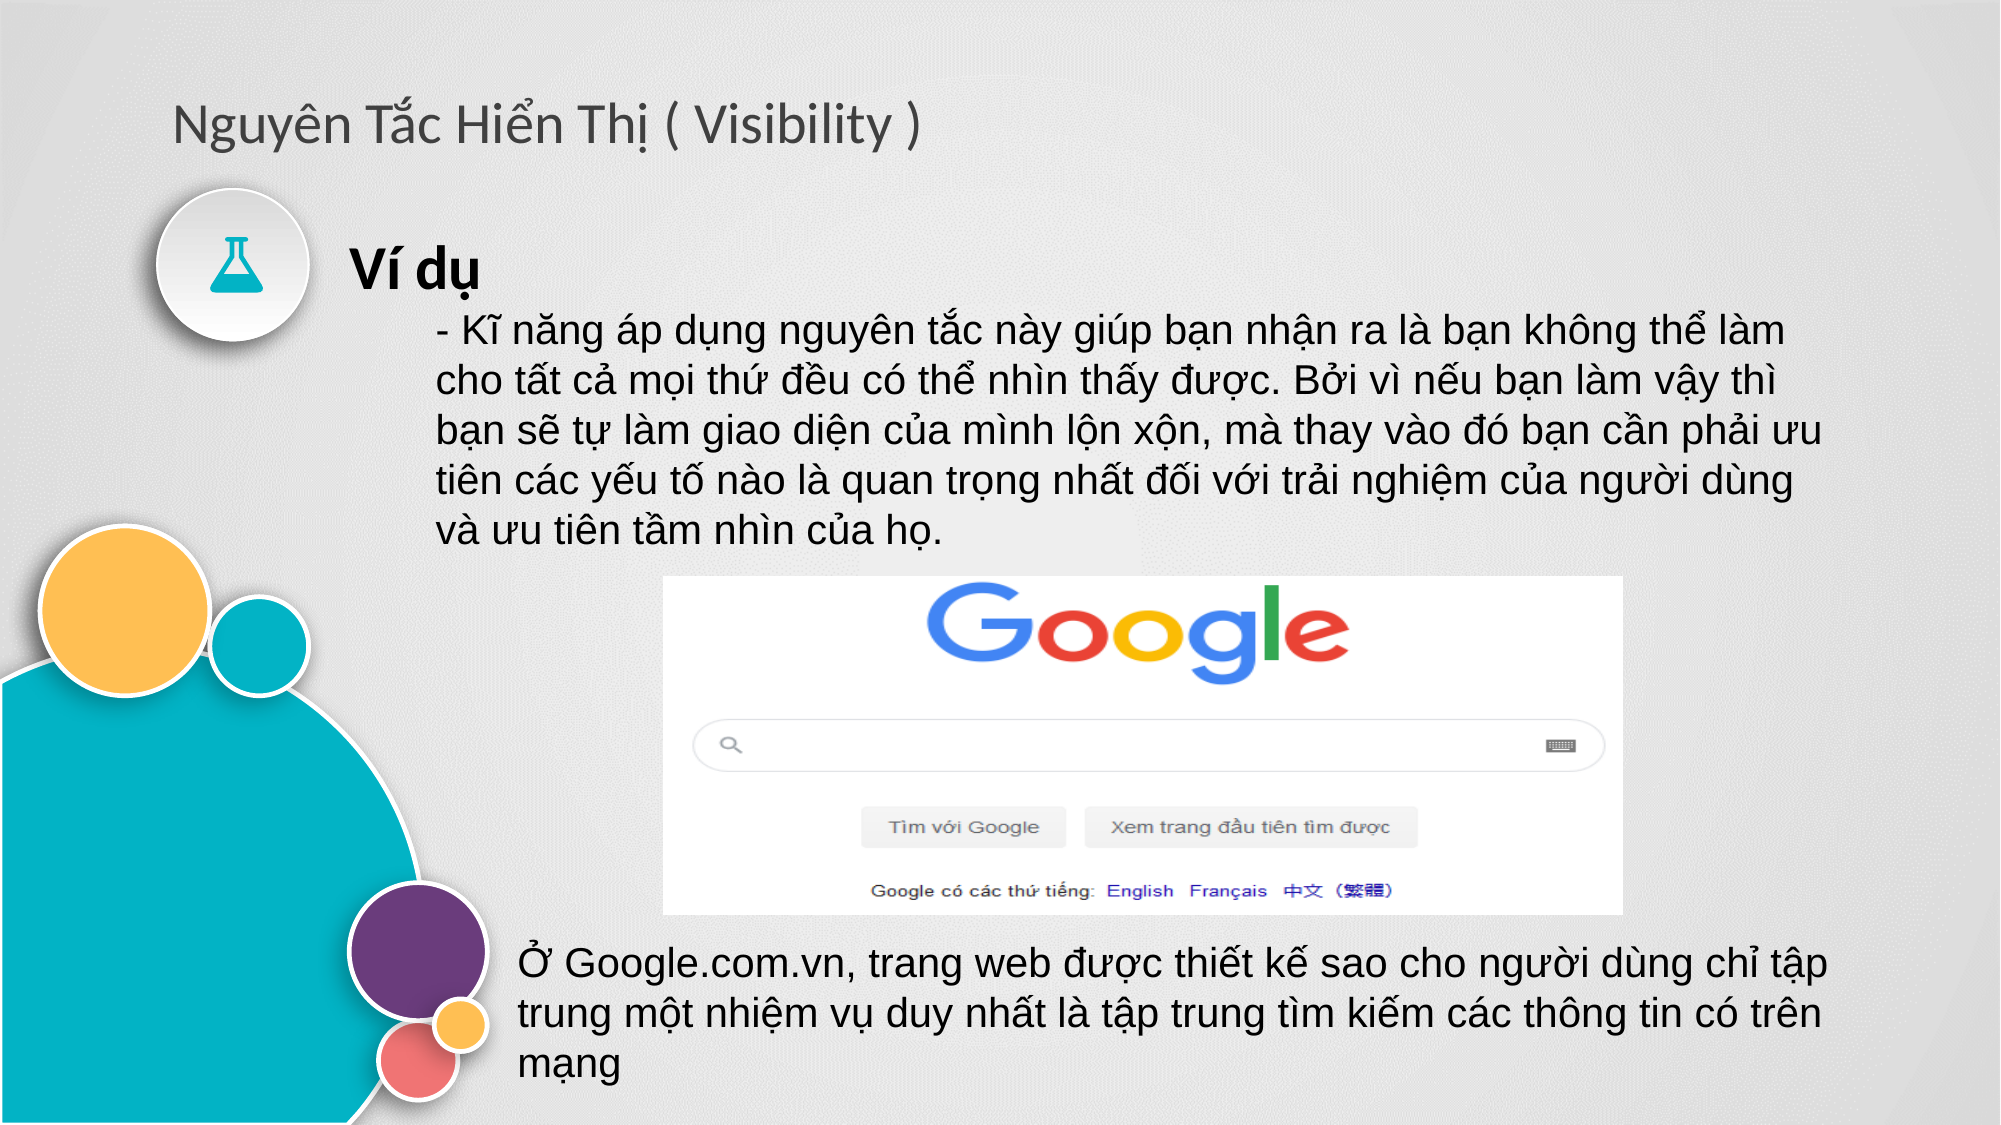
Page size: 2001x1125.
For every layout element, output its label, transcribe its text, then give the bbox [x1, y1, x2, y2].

text_box Ví dụ [349, 227, 518, 303]
text_box - Kĩ năng áp dụng nguyên tắc này giúp bạn nhận ra là bạn không thể làm cho tất cả mọi thứ đều có thể nhìn thấy được. Bởi vì nếu bạn làm vậy thì bạn sẽ tự làm giao diện của mình lộn xộn, mà thay vào đó bạn cần phải ưu tiên các yếu tố nào là quan trọng nhất đối với trải nghiệm của người dùng và ưu tiên tầm nhìn của họ. [435, 302, 1851, 553]
picture [0, 0, 2001, 1125]
text_box [433, 997, 489, 1053]
text_box [210, 237, 263, 293]
text_box [0, 666, 420, 1125]
text_box Ở Google.com.vn, trang web được thiết kế sao cho người dùng chỉ tập trung một nhiệm vụ duy nhất là tập trung tìm kiếm các thông tin có trên mạng [517, 936, 1851, 1087]
text_box [209, 595, 310, 697]
text_box [156, 188, 310, 342]
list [663, 576, 1623, 915]
text_box Nguyên Tắc Hiển Thị ( Visibility ) [157, 78, 944, 163]
text_box [348, 881, 489, 1022]
text_box [39, 524, 211, 697]
text_box [377, 1036, 458, 1102]
